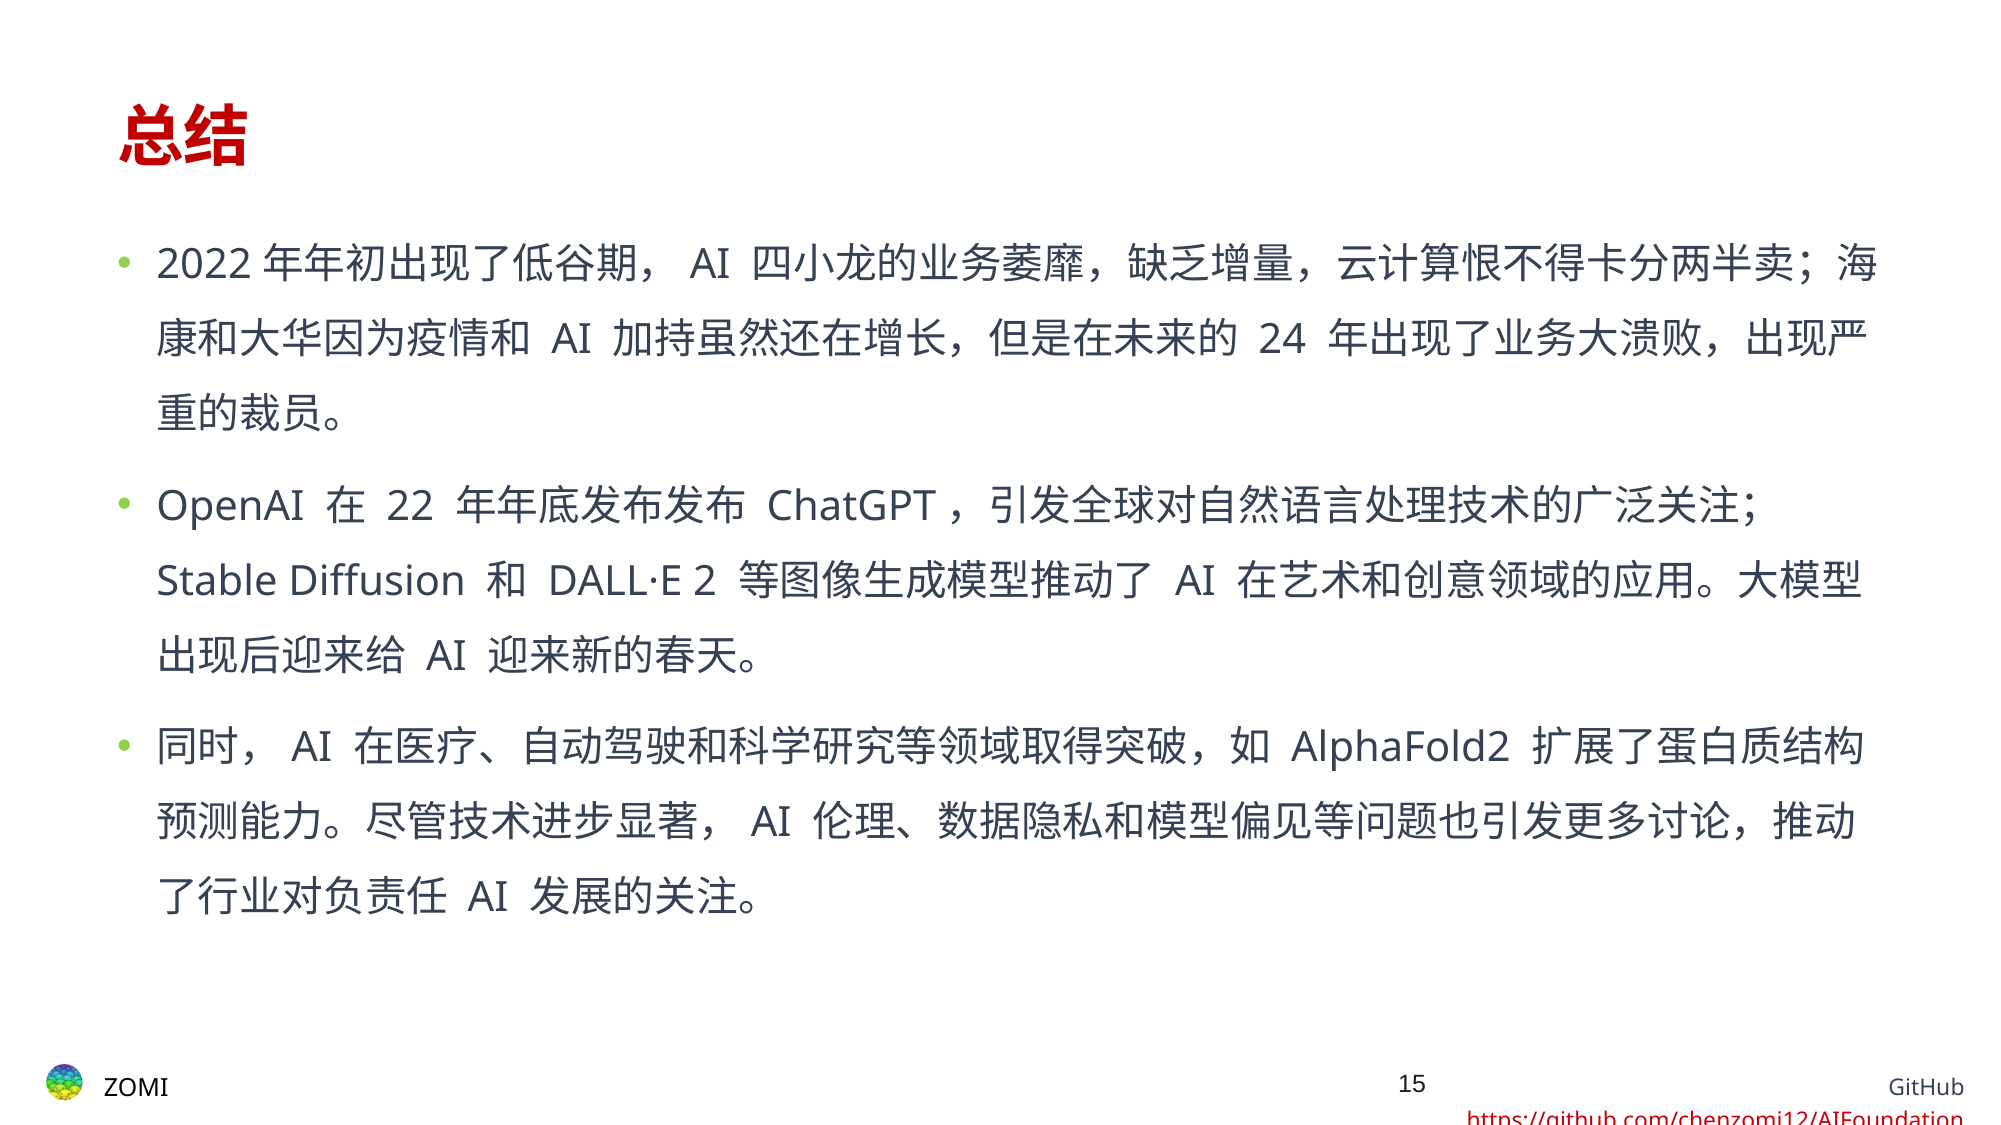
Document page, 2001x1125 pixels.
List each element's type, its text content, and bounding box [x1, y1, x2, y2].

title 总结 [102, 85, 1901, 183]
list 2022年年初出现了低谷期，AI 四小龙的业务萎靡，缺乏增量，云计算恨不得卡分两半卖；海康和大华因为疫情和 AI 加持虽然还在增长，但是在未来的 24 年出现了业务大溃败，出现严重的裁员。 OpenAI 在 22 年年底发布发布 ChatGPT，引发全球对自然语言处理技术的广泛关注；Stable Diffusion 和 DALL·E 2 等图像生成模型推动了 AI 在艺术和创意领域的应用。大模型出现后迎来给 AI 迎来新的春天。 同时，AI 在医疗、自动驾驶和科学研究等领域取得突破，如 AlphaFold2 扩展了蛋白质结构预测能力。尽管技术进步显著，AI 伦理、数据隐私和模型偏见等问题也引发更多讨论，推动了行业对负责任 AI 发展的关注。 [102, 204, 1901, 1043]
picture [47, 1065, 82, 1100]
